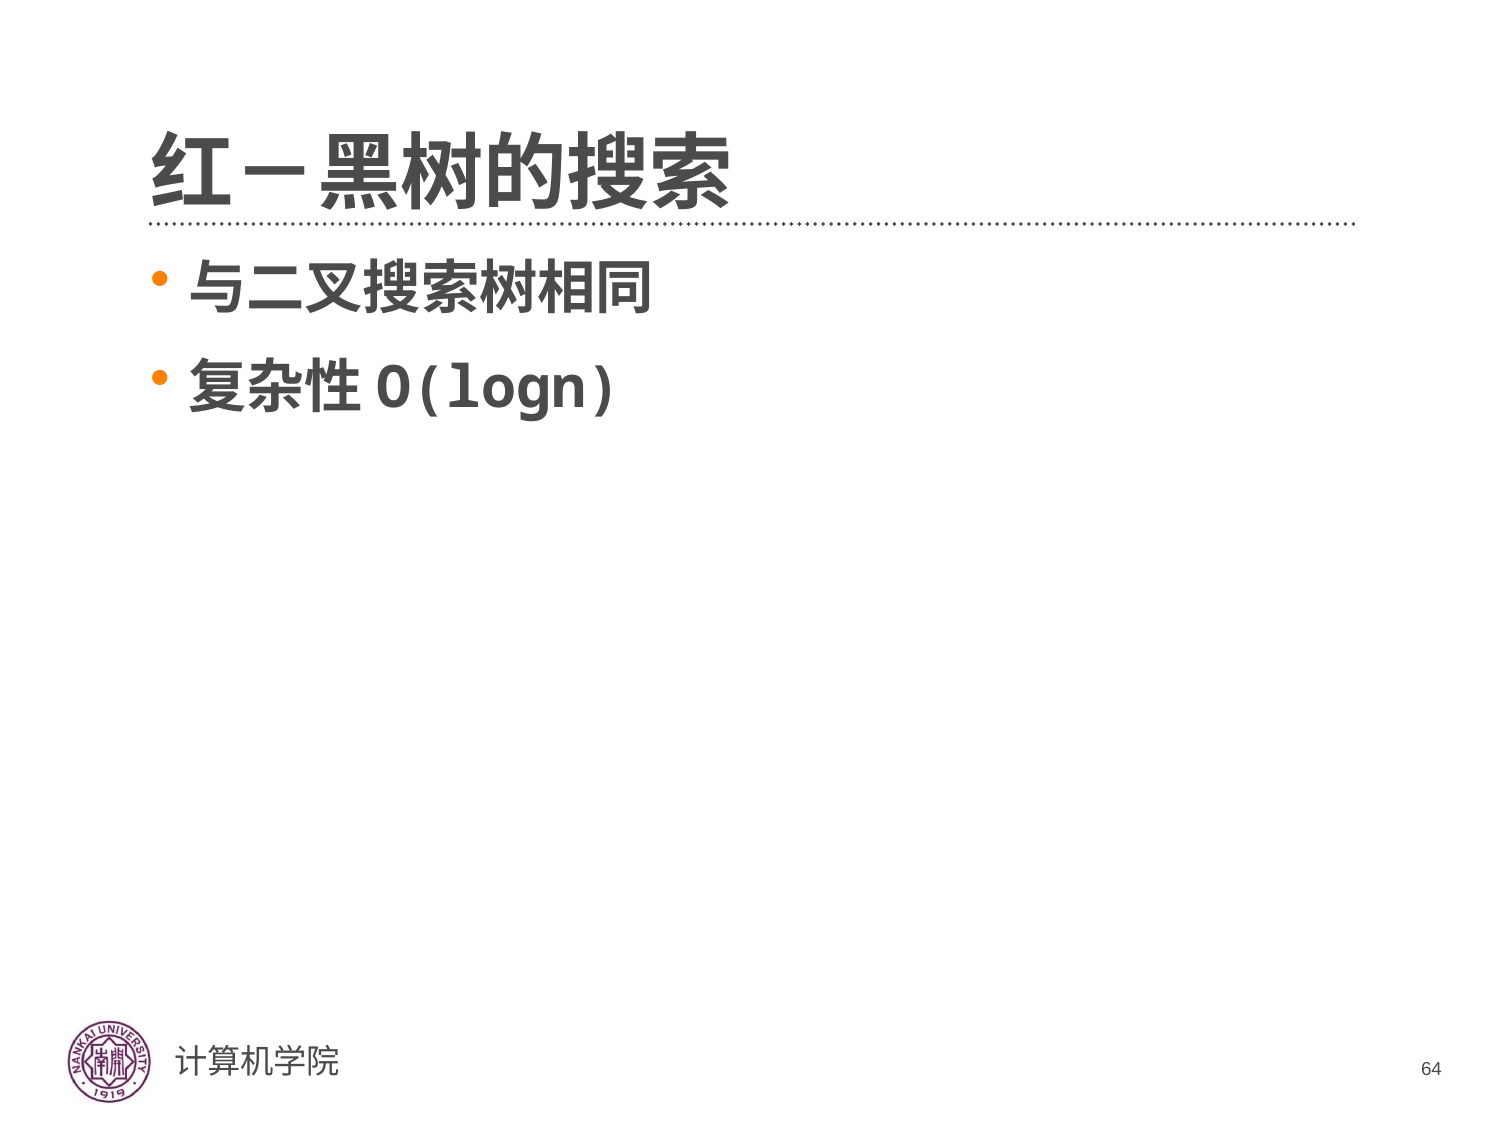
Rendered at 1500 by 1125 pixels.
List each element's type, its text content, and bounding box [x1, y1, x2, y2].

list 与二叉搜索树相同 复杂性O(logn) [150, 250, 1360, 1001]
picture [64, 1017, 154, 1106]
slide_number 64 [1308, 1048, 1458, 1093]
title 红－黑树的搜索 [150, 82, 1360, 221]
